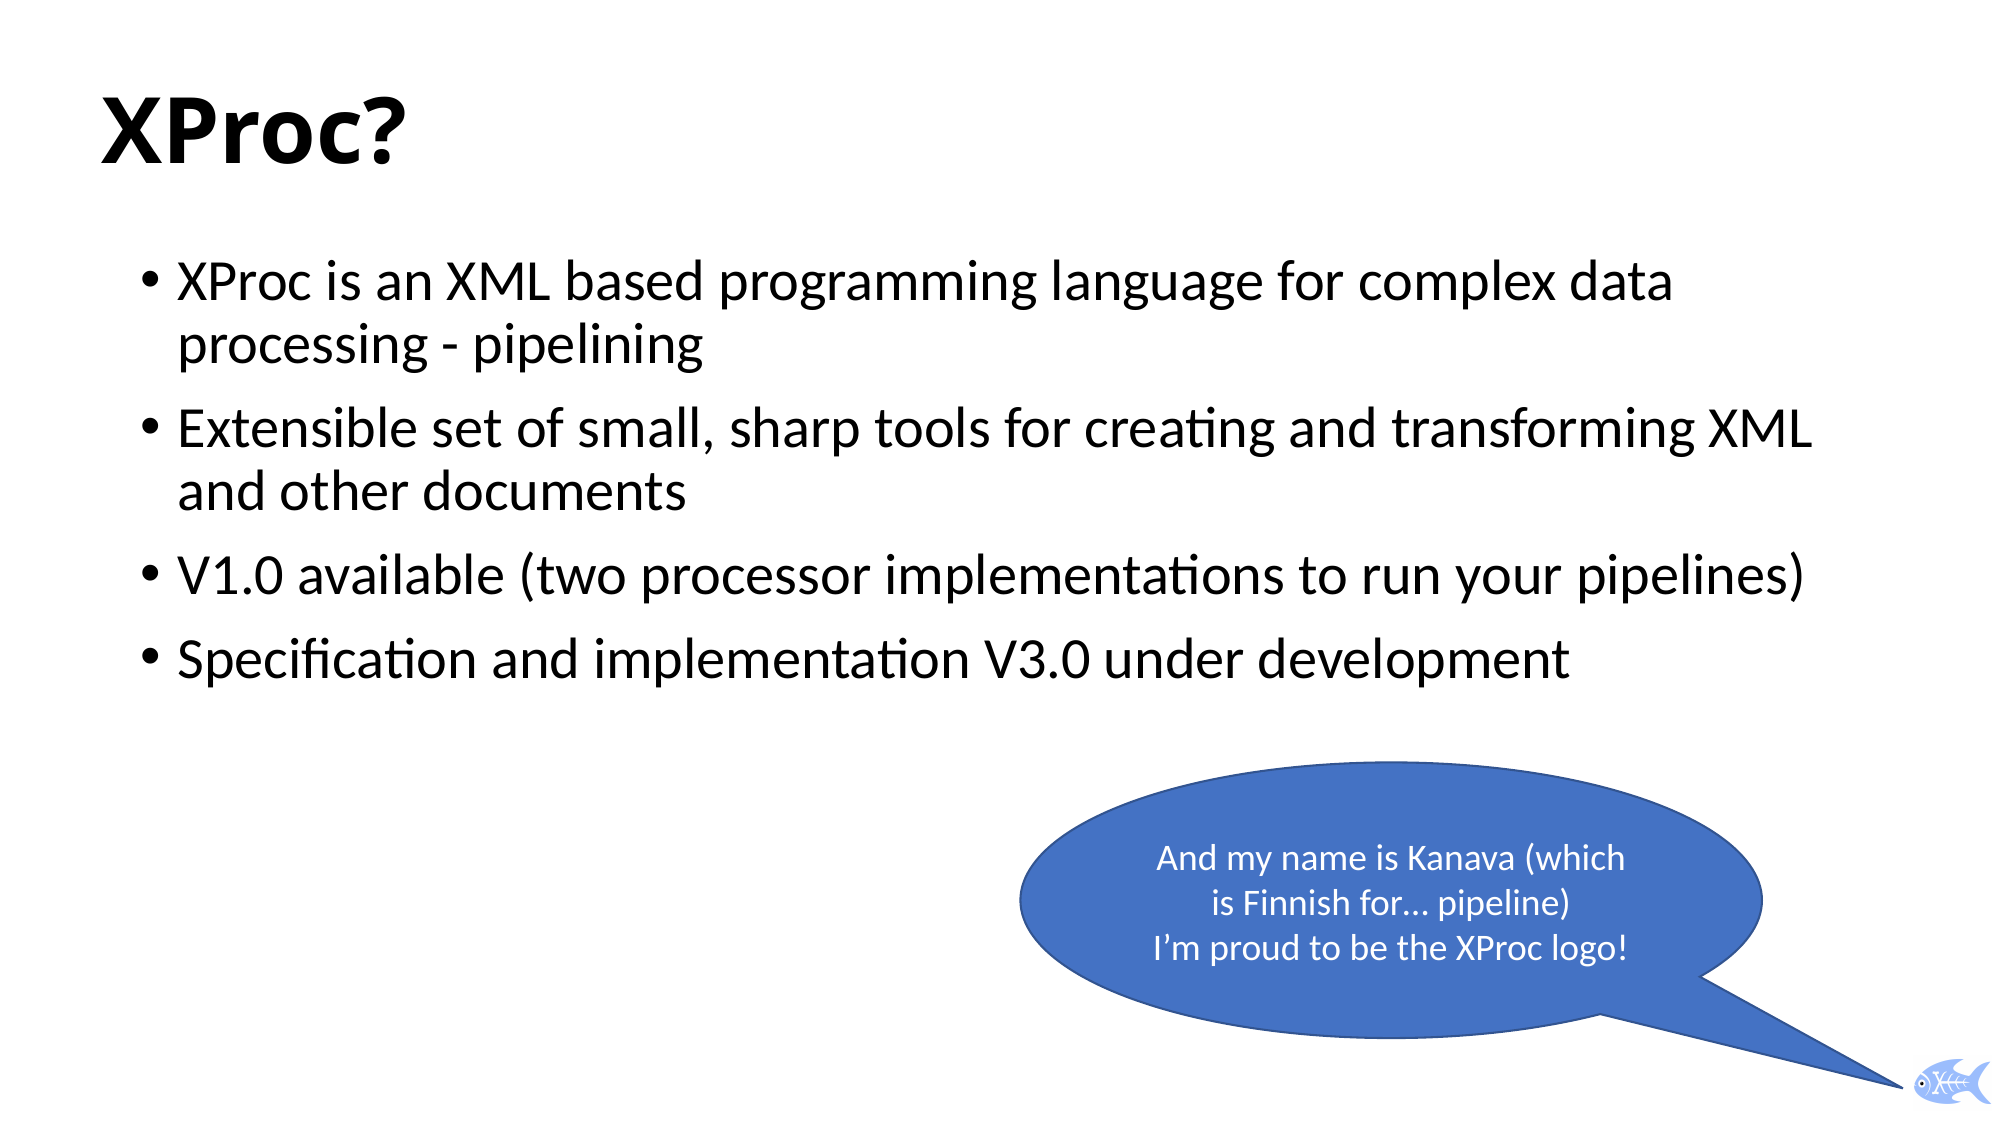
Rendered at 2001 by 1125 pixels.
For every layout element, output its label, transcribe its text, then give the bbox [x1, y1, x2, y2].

text_box And my name is Kanava (which is Finnish for… pipeline) I’m proud to be the XProc logo! [1019, 761, 1904, 1090]
list XProc is an XML based programming language for complex data processing - pipelining Extensible set of small, sharp tools for creating and transforming XML and other documents V1.0 available (two processor implementations to run your pipelines) Specification and implementation V3.0 under development [125, 242, 1851, 775]
title XProc? [86, 25, 1812, 243]
picture [1913, 1055, 1992, 1111]
